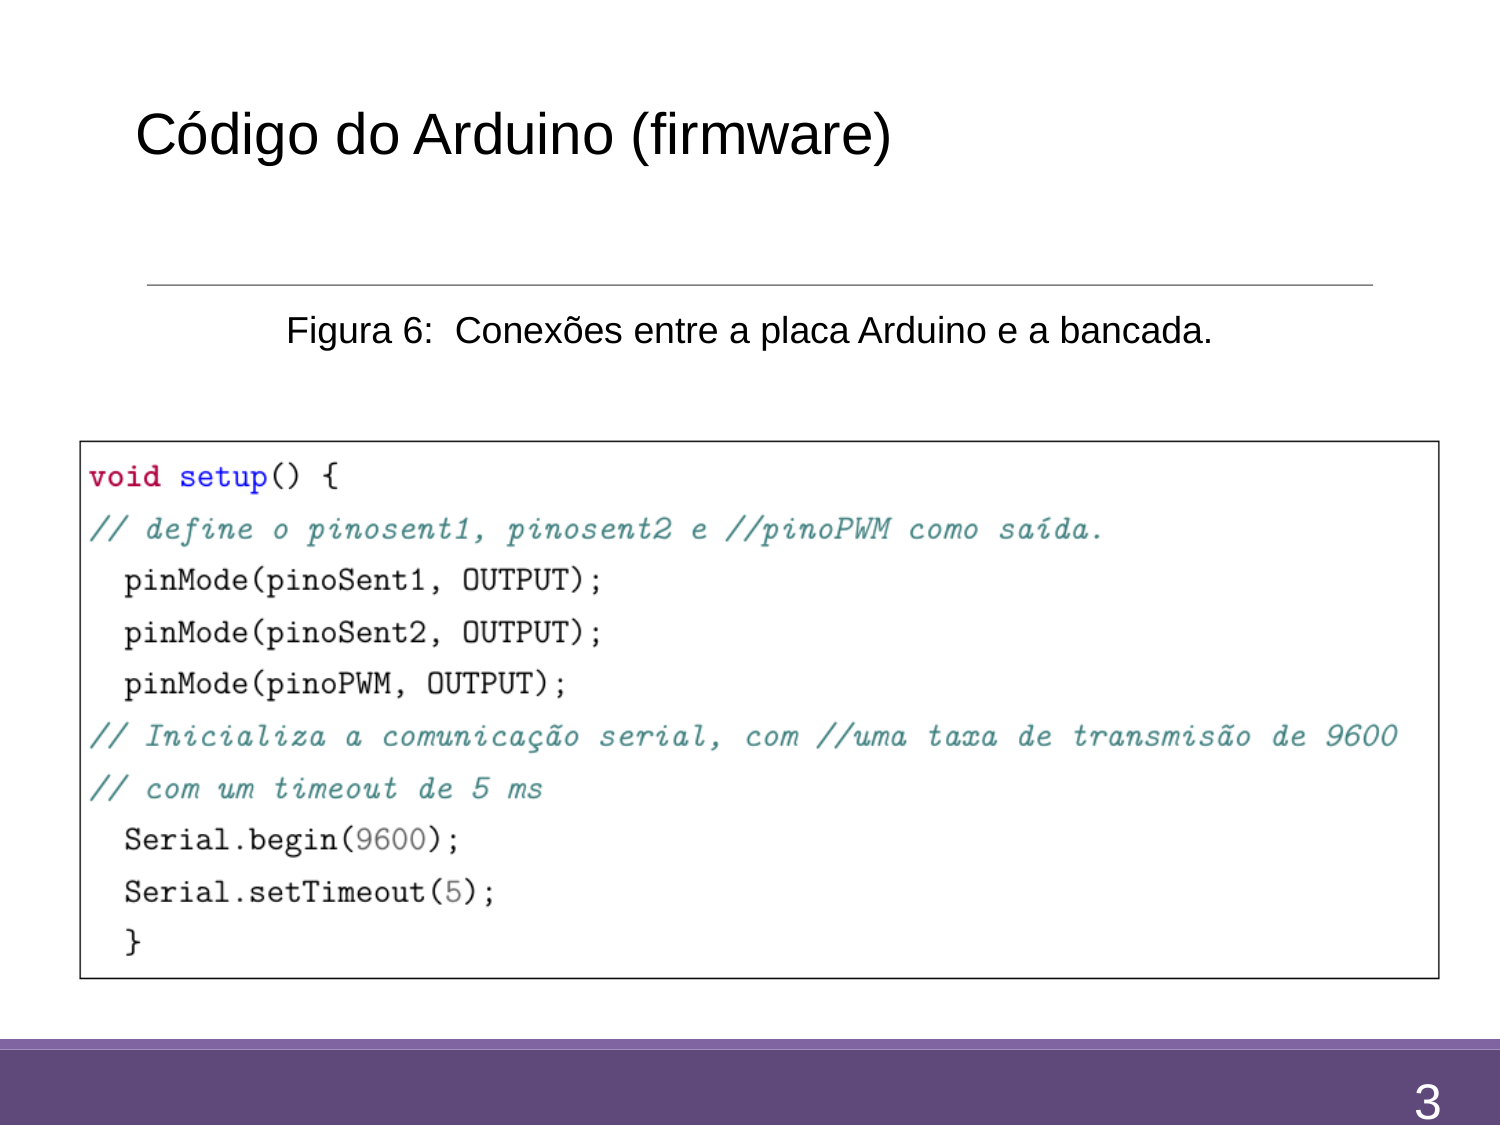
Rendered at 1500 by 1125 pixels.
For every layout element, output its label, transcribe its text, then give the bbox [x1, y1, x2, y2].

text_box Figura 6: Conexões entre a placa Arduino e a bancada. . [211, 298, 1289, 414]
text_box Código do Arduino (firmware) [135, 46, 1373, 285]
text_box 3 [1399, 1061, 1500, 1125]
picture [48, 416, 1460, 989]
